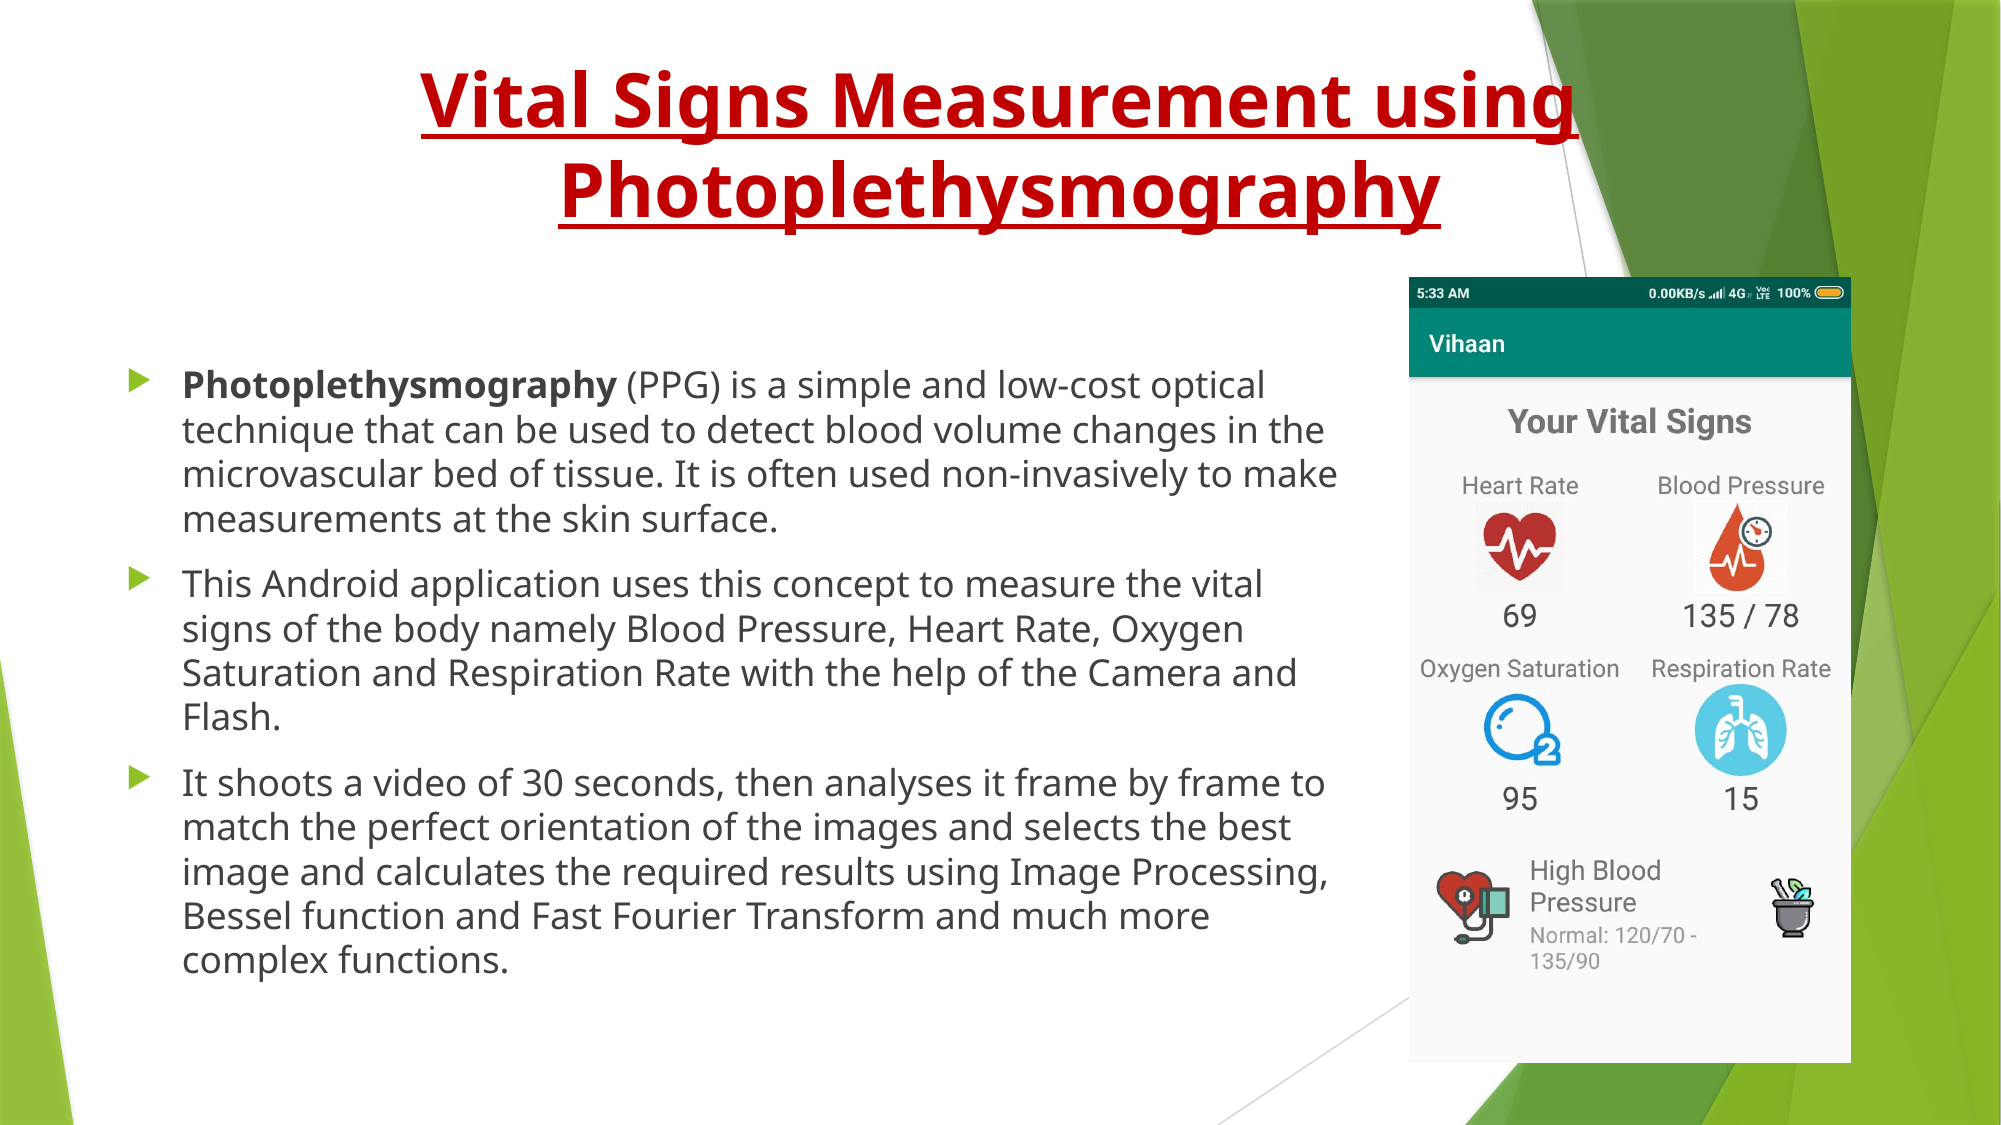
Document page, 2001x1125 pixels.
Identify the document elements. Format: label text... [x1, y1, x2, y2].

picture [1408, 276, 1852, 1064]
list Photoplethysmography (PPG) is a simple and low-cost optical technique that can be used to detect blood volume changes in the microvascular bed of tissue. It is often used non-invasively to make measurements at the skin surface. This Android application uses this concept to measure the vital signs of the body namely Blood Pressure, Heart Rate, Oxygen Saturation and Respiration Rate with the help of the Camera and Flash. It shoots a video of 30 seconds, then analyses it frame by frame to match the perfect orientation of the images and selects the best image and calculates the required results using Image Processing, Bessel function and Fast Fourier Transform and much more complex functions. [111, 354, 1362, 992]
title Vital Signs Measurement using Photoplethysmography [137, 45, 1863, 263]
